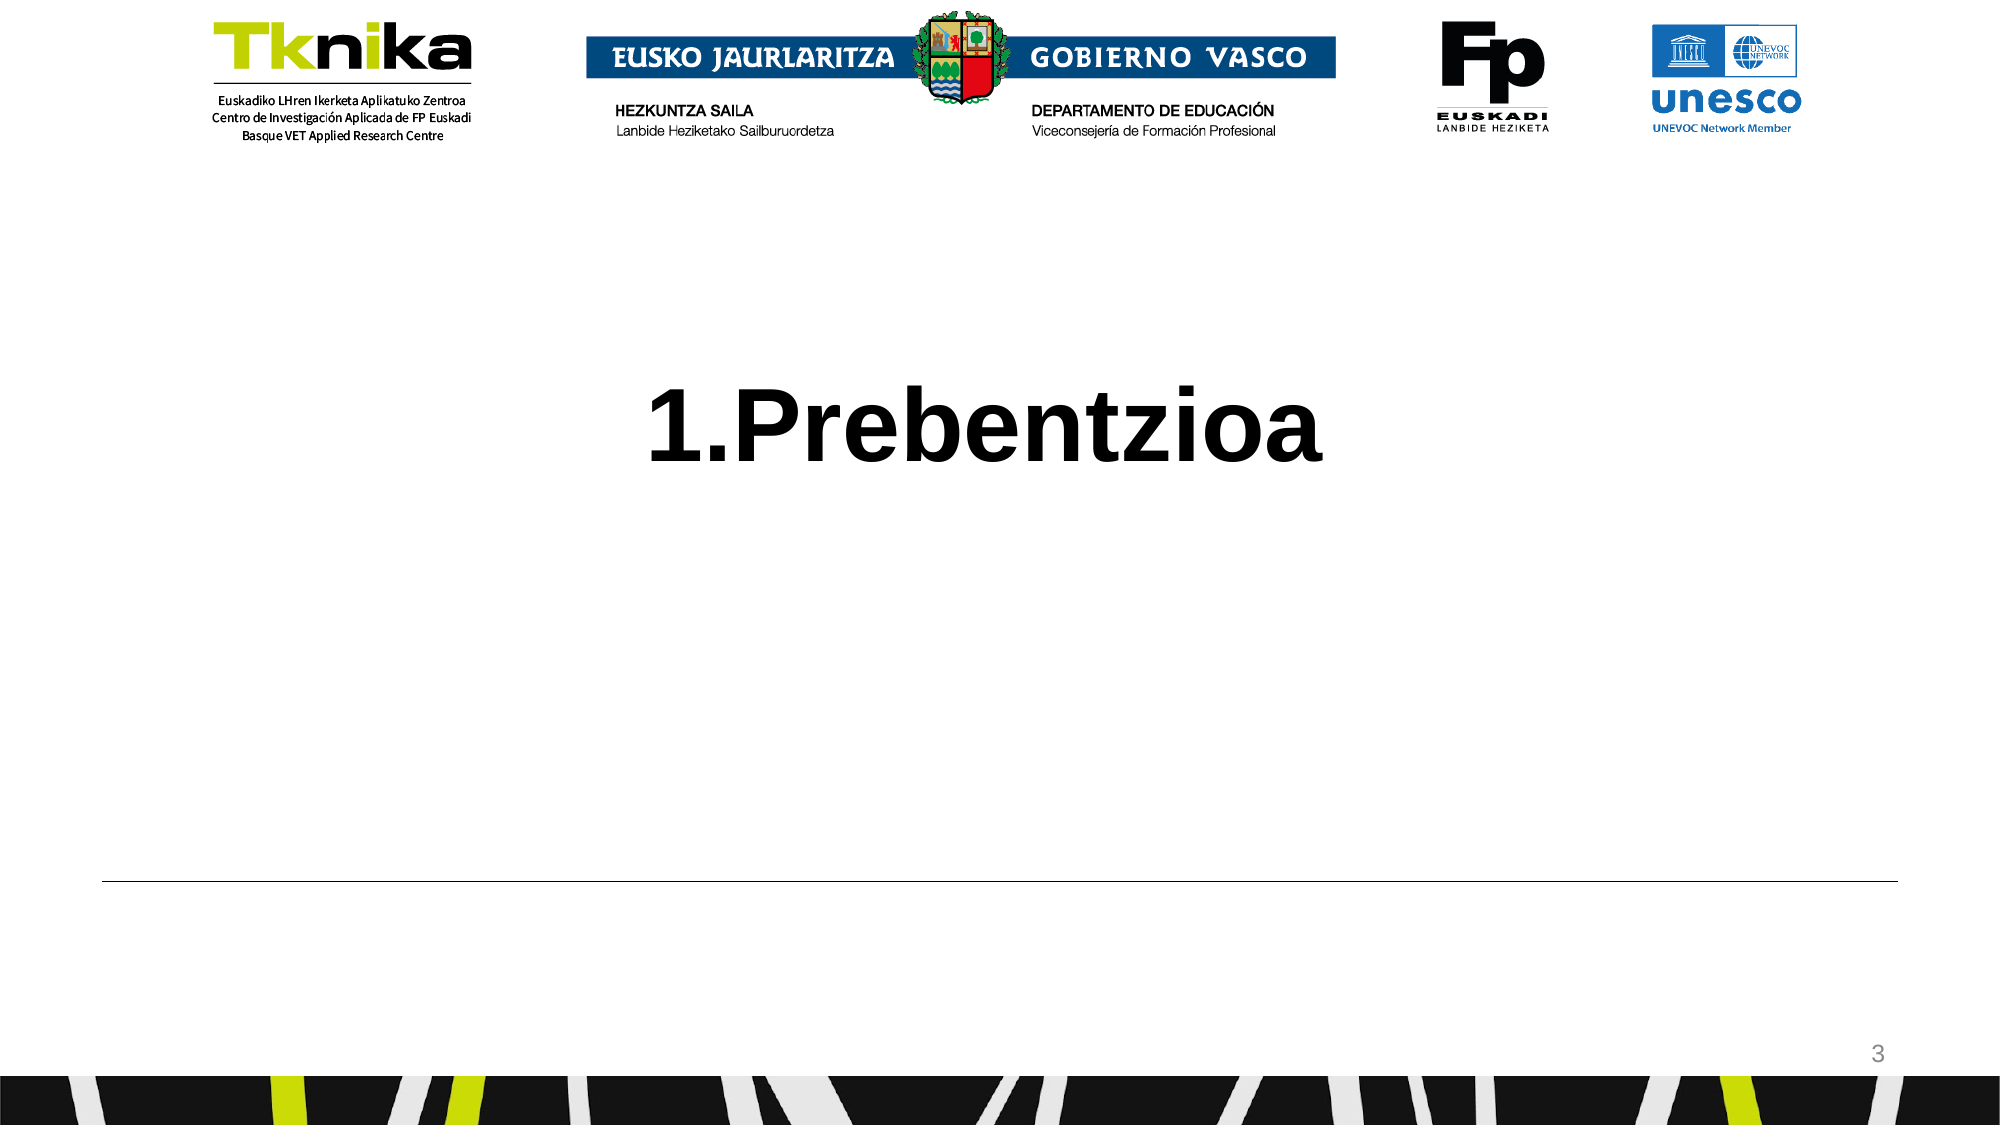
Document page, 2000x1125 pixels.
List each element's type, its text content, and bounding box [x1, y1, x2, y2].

picture [0, 1076, 2000, 1125]
text_box 1.Prebentzioa [128, 349, 1841, 490]
slide_number ‹#› [1433, 1022, 1901, 1083]
picture [1647, 19, 1804, 138]
picture [33, 7, 1579, 150]
